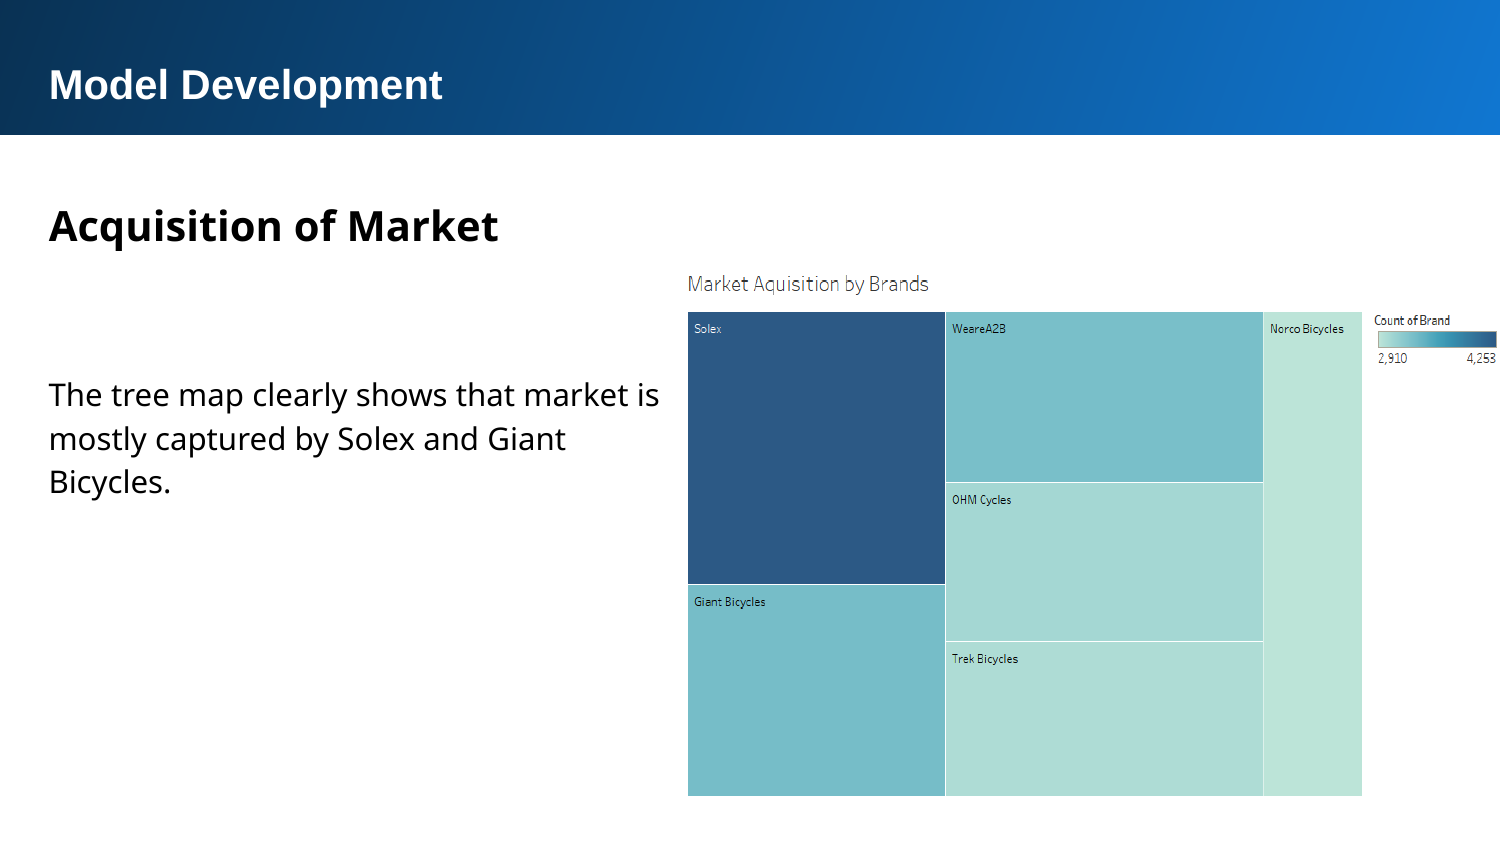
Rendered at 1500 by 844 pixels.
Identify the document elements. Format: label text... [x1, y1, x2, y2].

text_box Acquisition of Market [33, 177, 1439, 266]
text_box [0, 0, 1500, 135]
text_box Model Development [33, 43, 1439, 124]
picture [683, 262, 1500, 801]
text_box The tree map clearly shows that market is mostly captured by Solex and Giant Bicycles. [33, 355, 677, 515]
